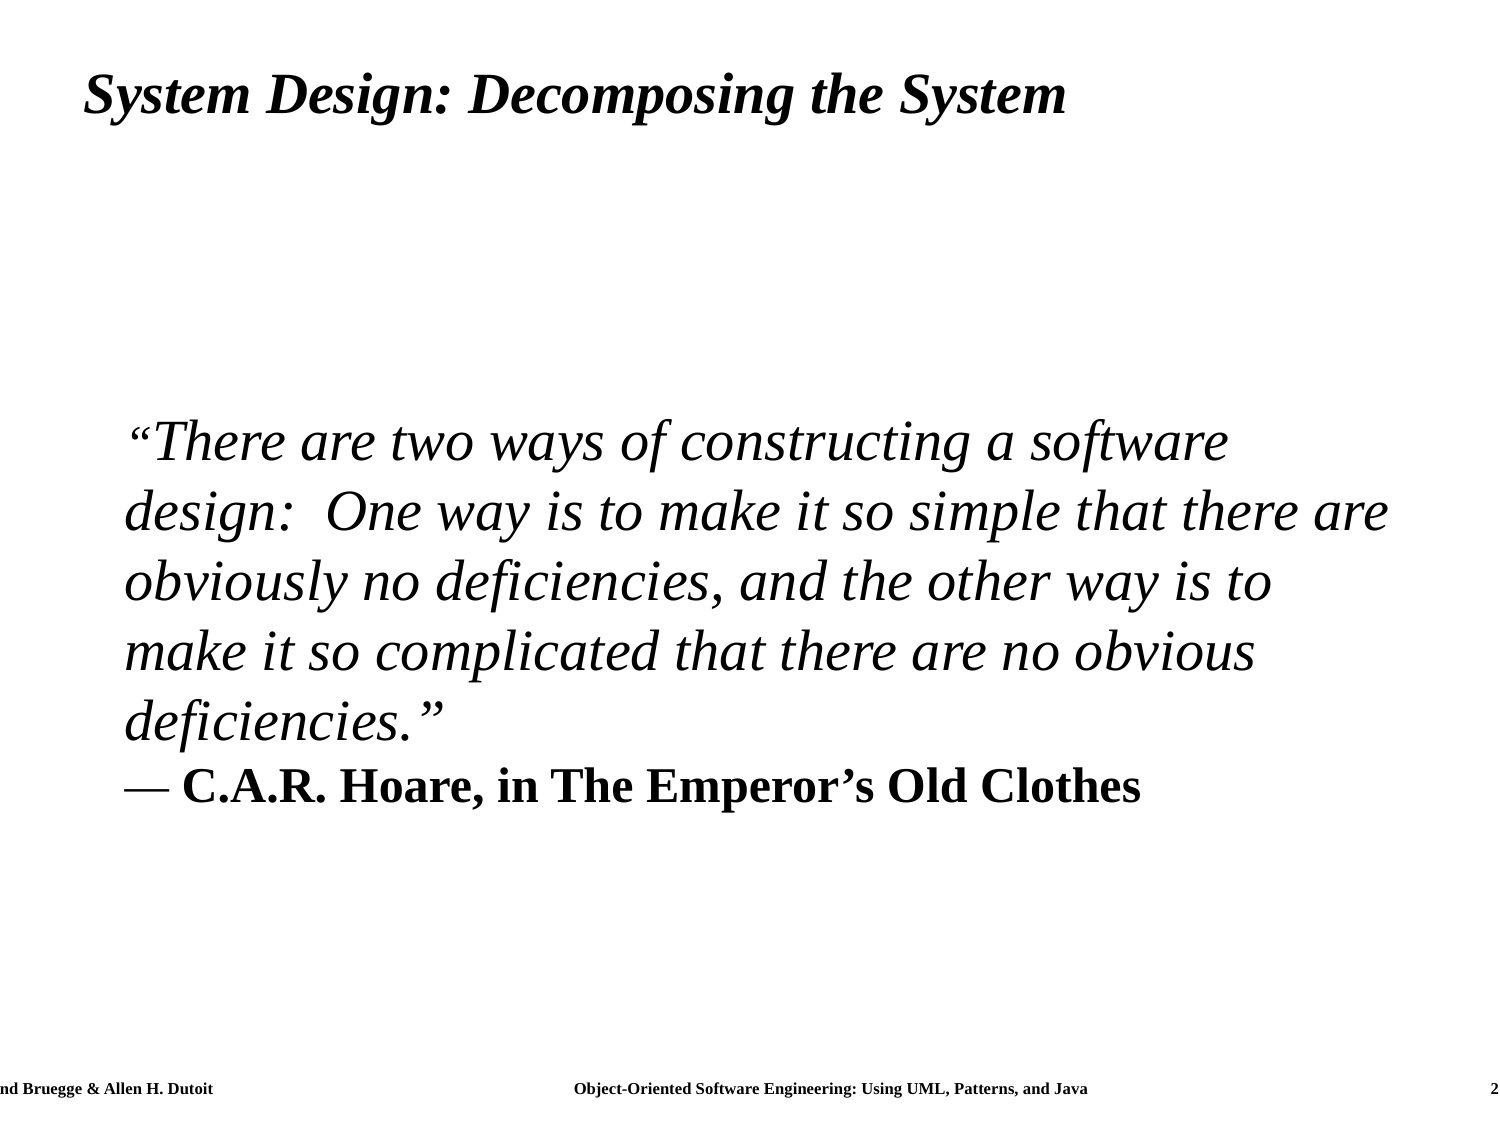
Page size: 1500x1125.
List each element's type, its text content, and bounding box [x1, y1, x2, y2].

title System Design: Decomposing the System [68, 35, 1407, 153]
text_box “There are two ways of constructing a software design: One way is to make it so simple that there are obviously no deficiencies, and the other way is to make it so complicated that there are no obvious deficiencies.” — C.A.R. Hoare, in The Emperor’s Old Clothes [109, 395, 1407, 820]
